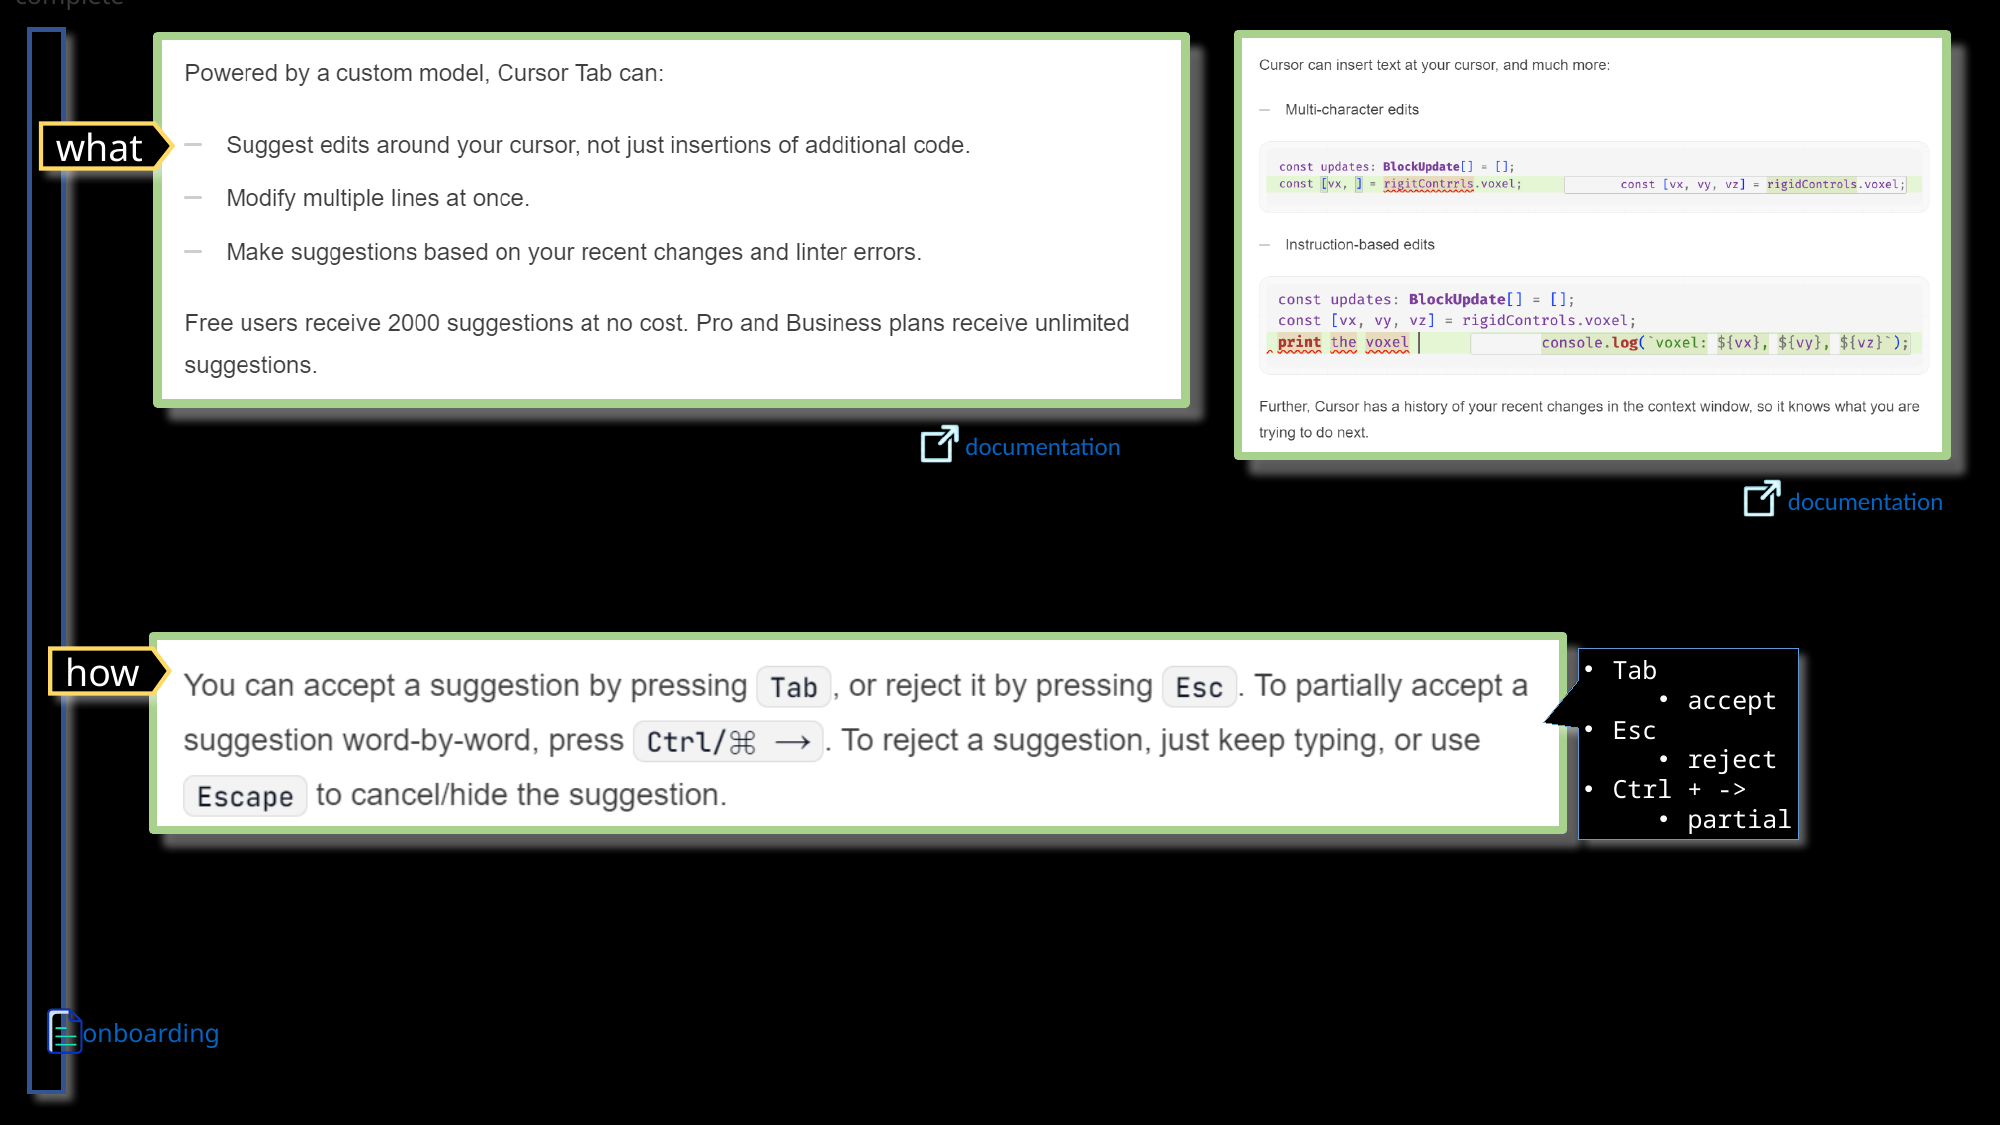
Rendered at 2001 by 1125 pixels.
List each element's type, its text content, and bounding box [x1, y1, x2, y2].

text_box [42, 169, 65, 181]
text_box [916, 420, 1138, 469]
picture [1242, 37, 1943, 452]
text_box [65, 31, 78, 123]
text_box [28, 28, 65, 1093]
text_box what [41, 123, 161, 169]
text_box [1739, 475, 1961, 524]
picture [161, 39, 1182, 400]
title 4.2 auto complete [0, 0, 216, 152]
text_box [46, 1008, 225, 1056]
text_box Tab accept Esc reject Ctrl + -> partial [1560, 648, 1799, 840]
text_box how [50, 648, 156, 694]
picture [156, 640, 1560, 826]
